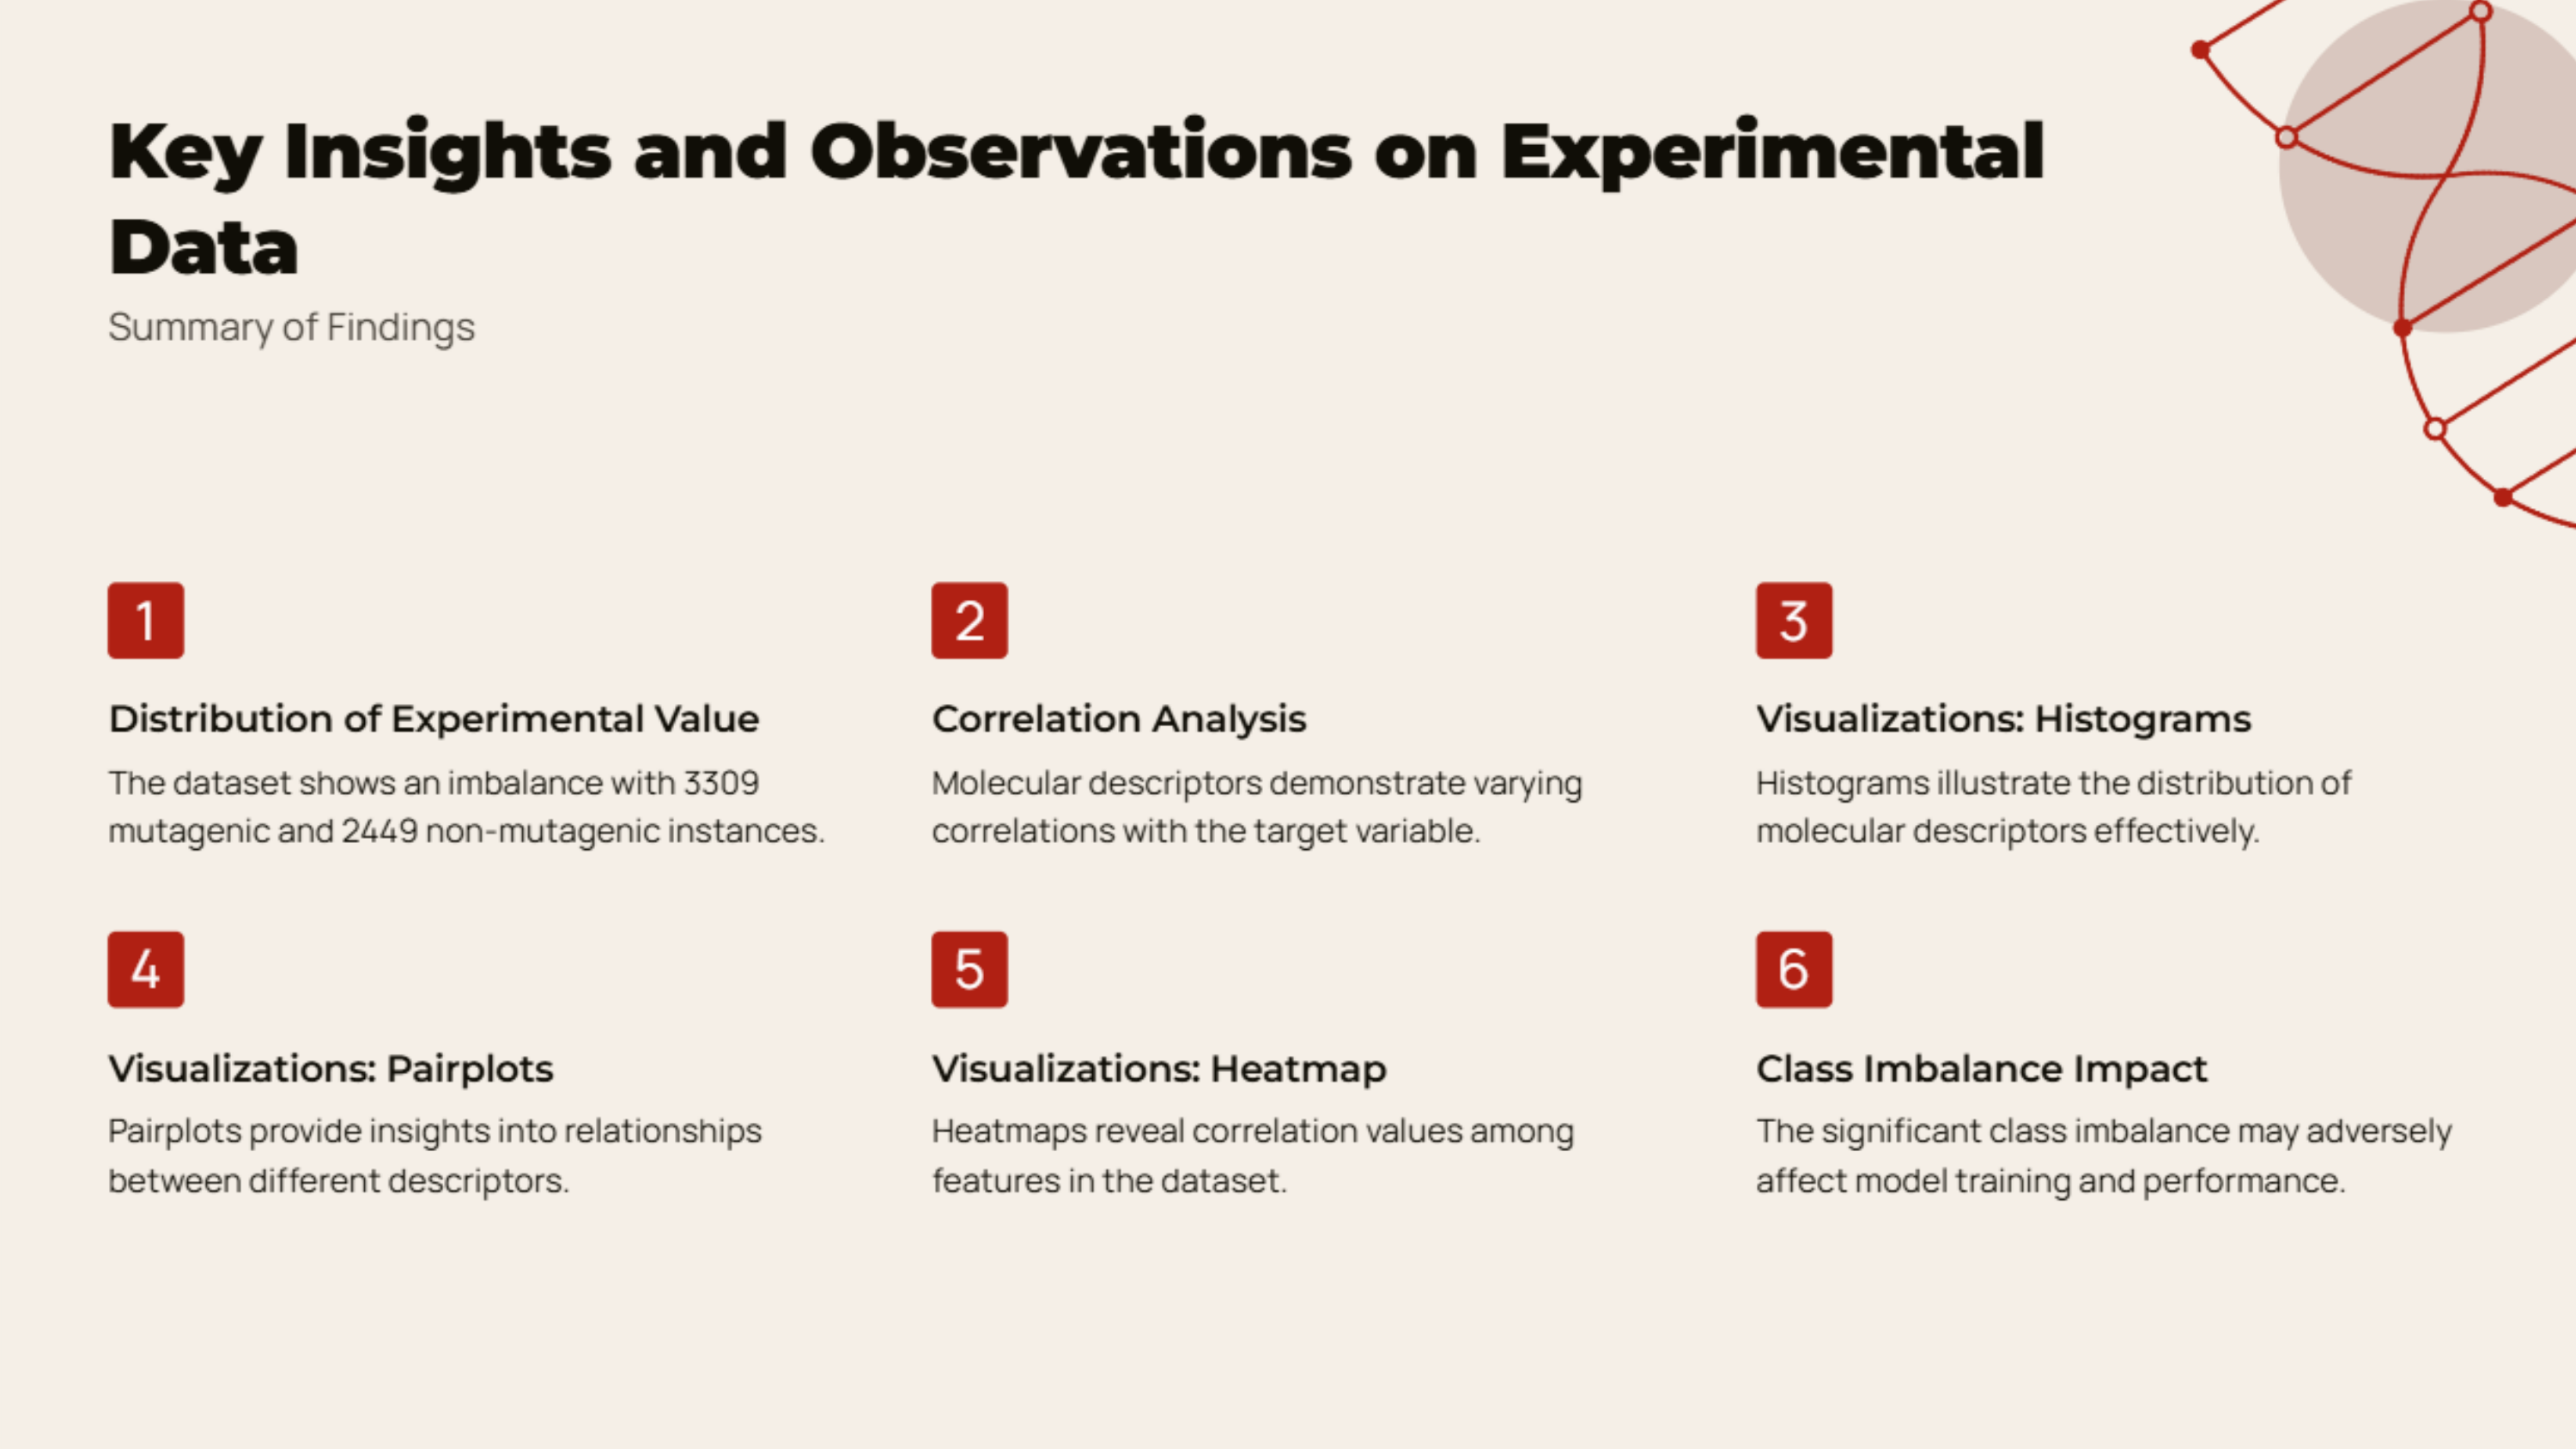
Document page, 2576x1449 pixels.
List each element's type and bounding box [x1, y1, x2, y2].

text_box [0, 0, 2576, 1449]
